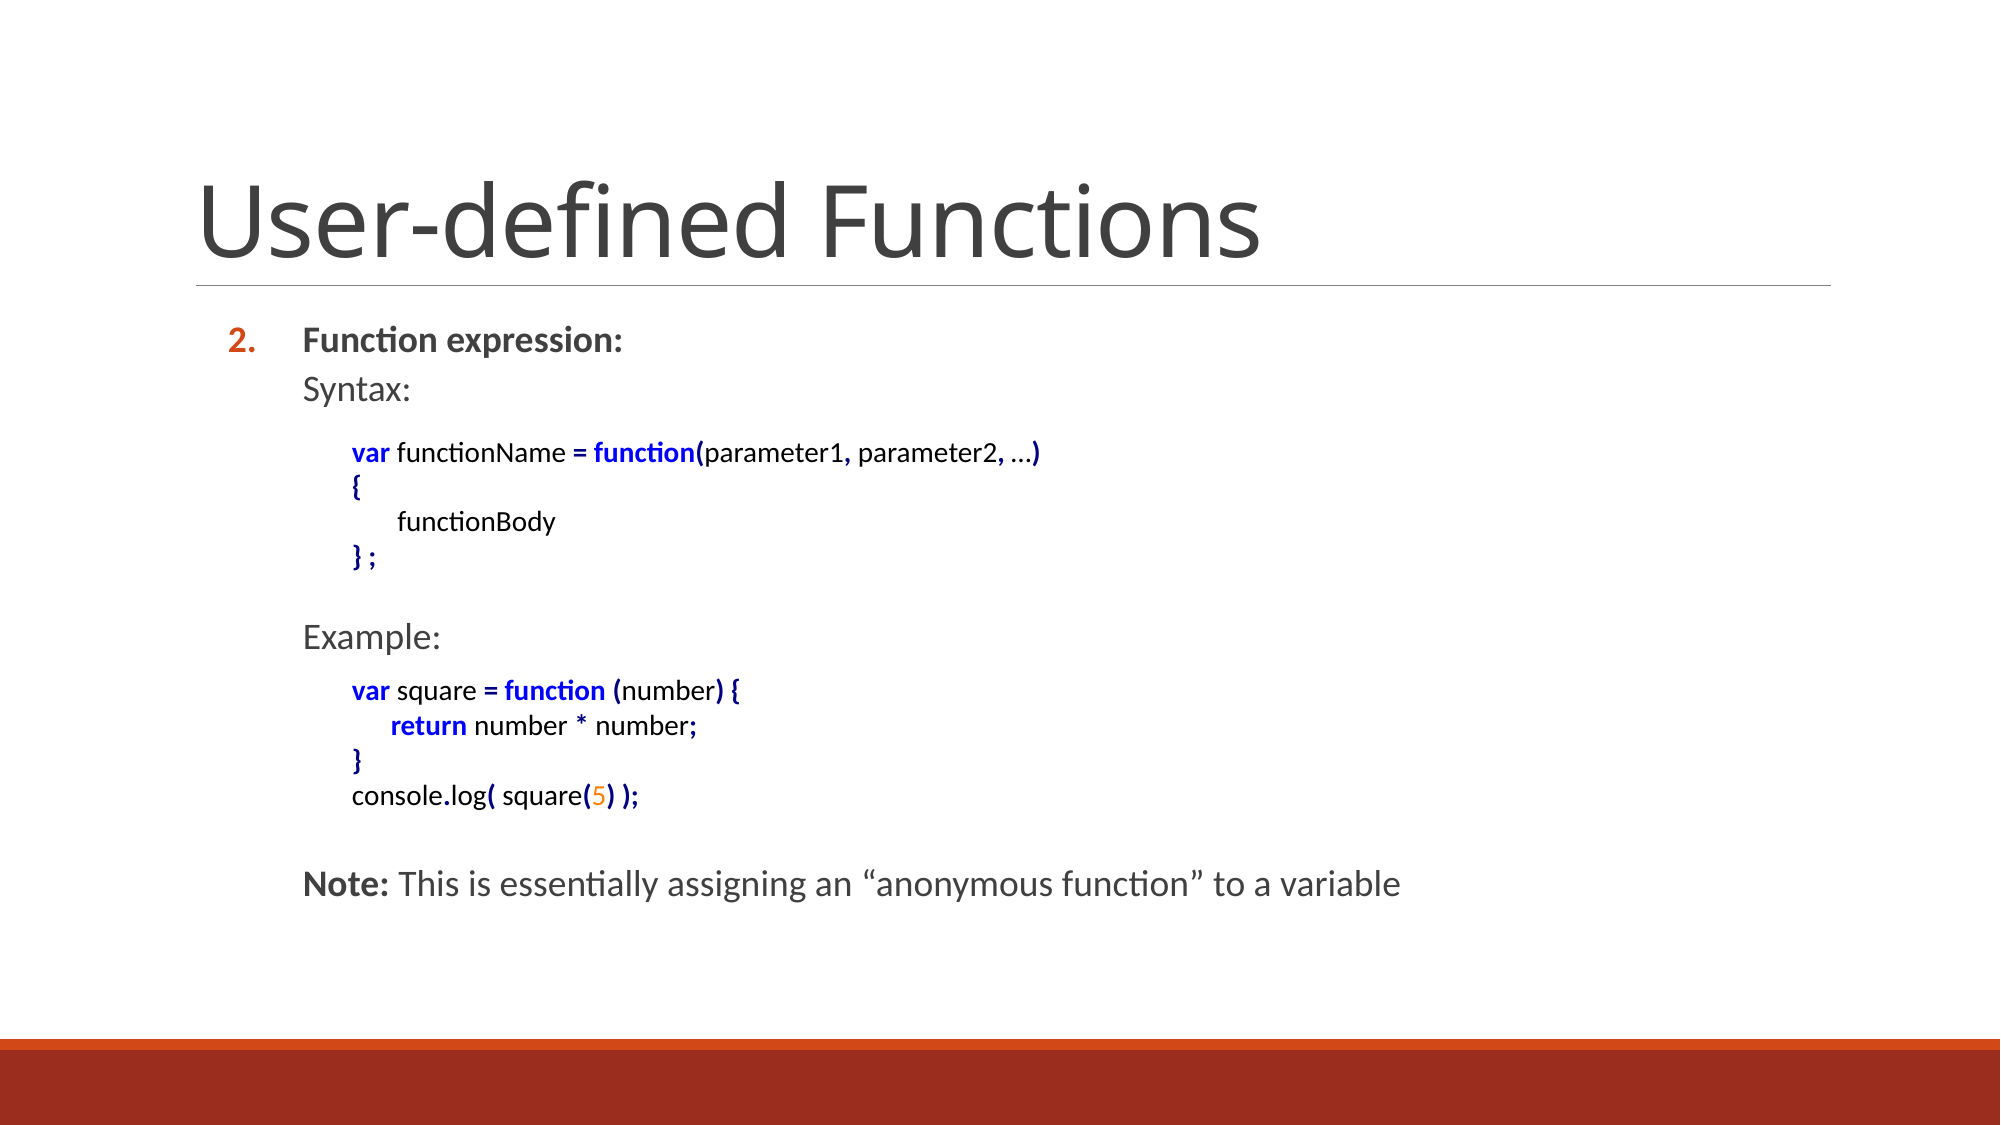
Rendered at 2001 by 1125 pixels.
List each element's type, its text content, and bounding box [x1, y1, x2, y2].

text_box var square = function (number) { return number * number; } console.log( square(5) ); [337, 664, 1338, 819]
title User-defined Functions [180, 47, 1830, 285]
text_box var functionName = function(parameter1, parameter2, …) { functionBody } ; [337, 425, 1338, 580]
list Function expression: Syntax: Example: Note: This is essentially assigning an “anonymous function” to a variable [180, 302, 1830, 963]
